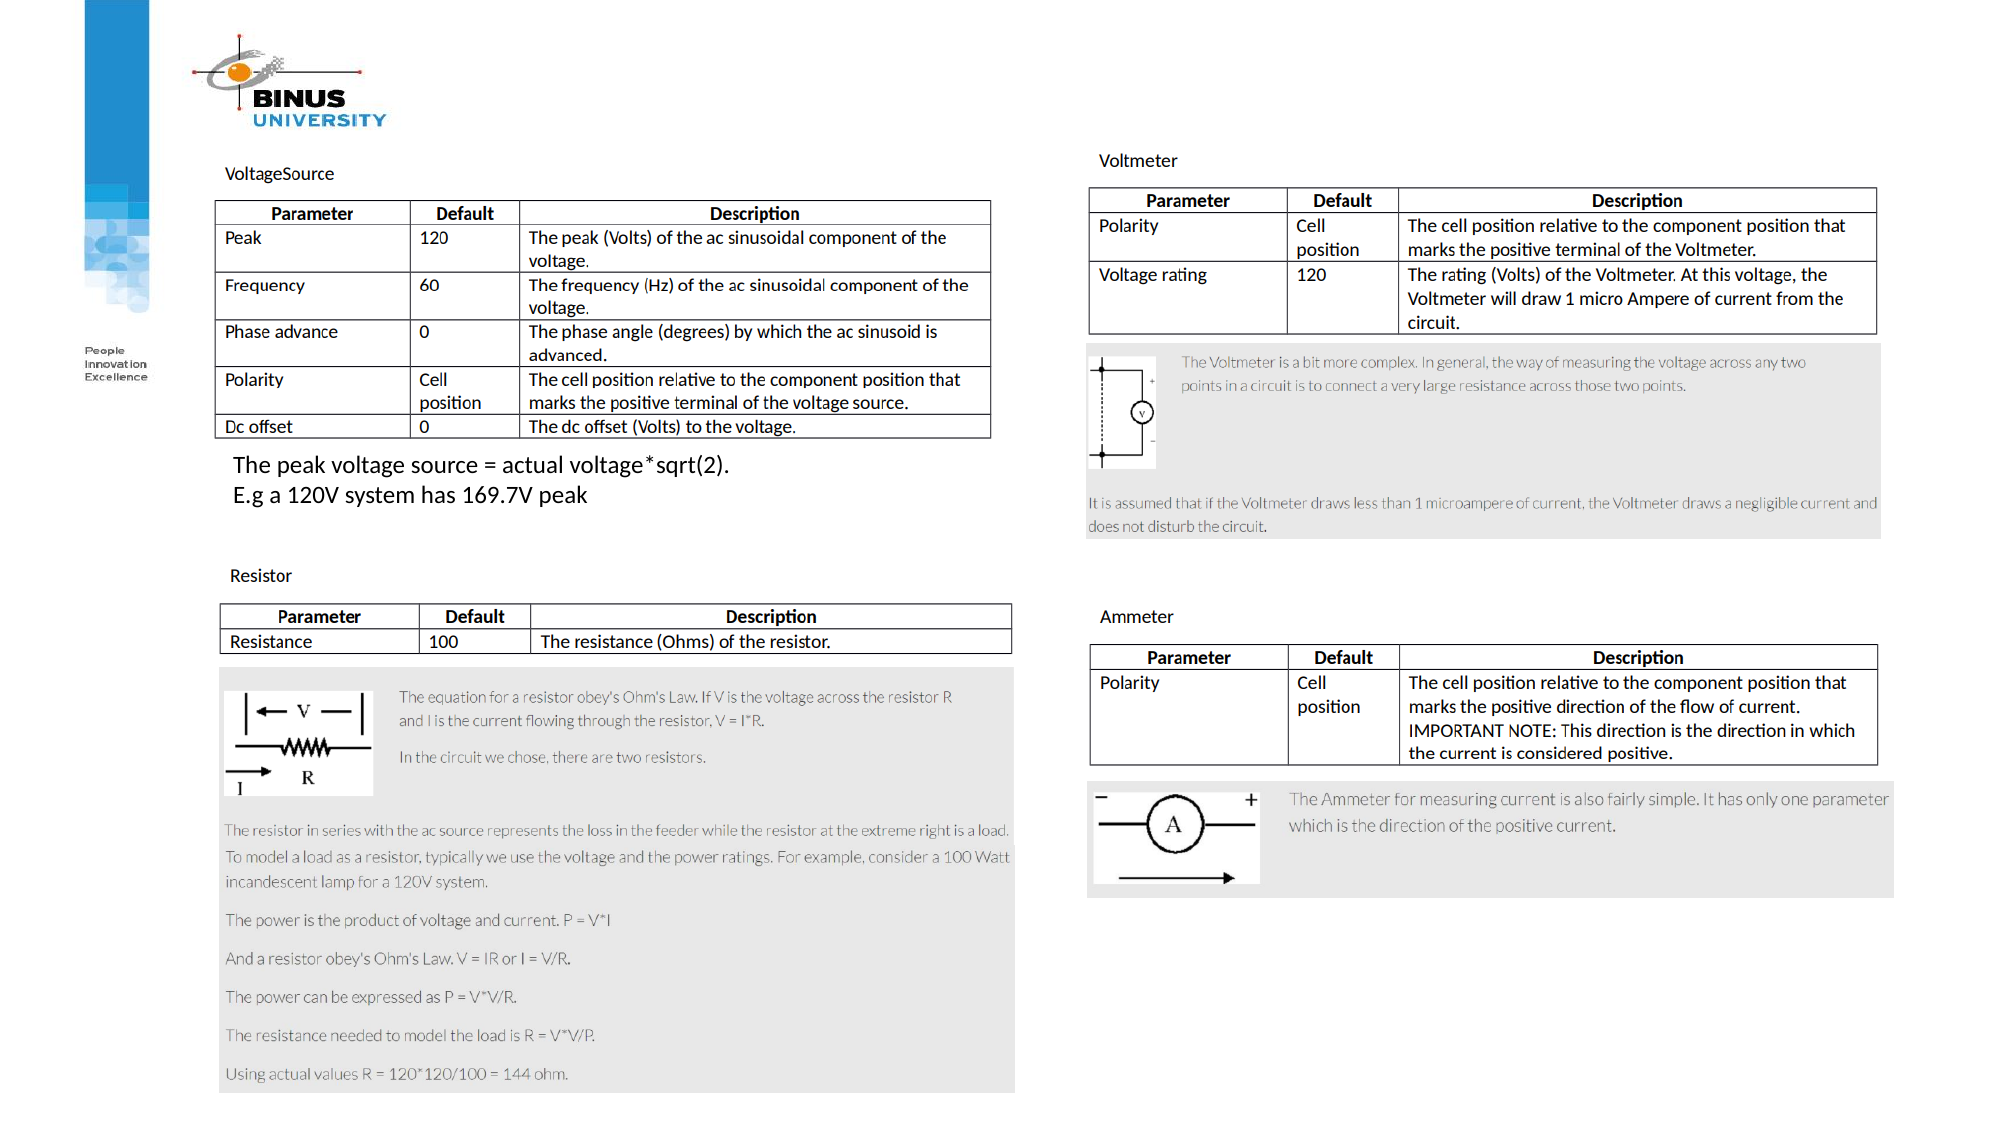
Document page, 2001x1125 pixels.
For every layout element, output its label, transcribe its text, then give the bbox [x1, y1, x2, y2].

picture [0, 0, 2000, 1124]
text_box The peak voltage source = actual voltage*sqrt(2). E.g a 120V system has 169.7V peak [218, 461, 752, 516]
